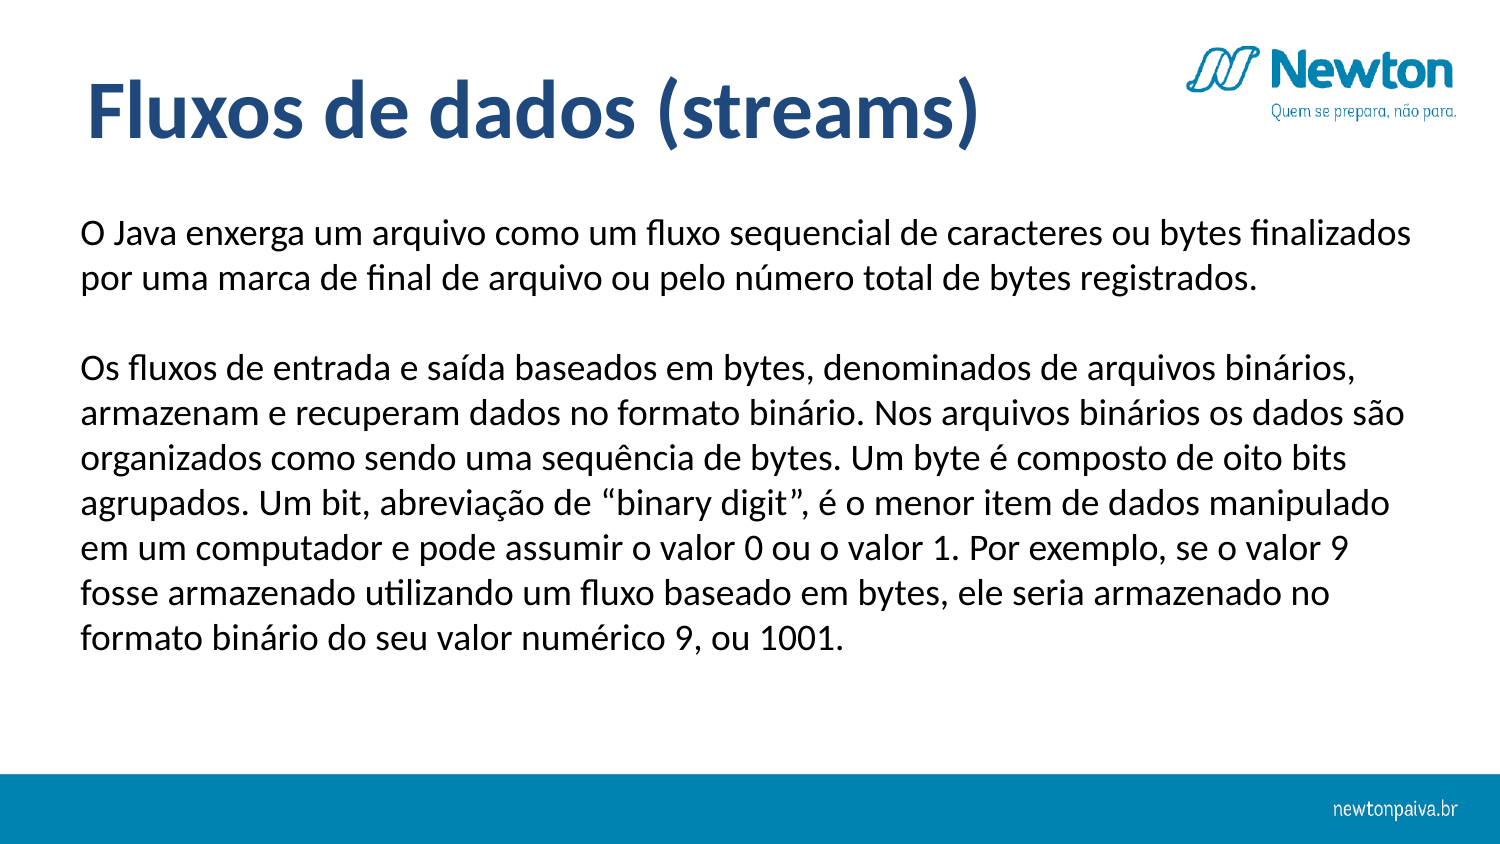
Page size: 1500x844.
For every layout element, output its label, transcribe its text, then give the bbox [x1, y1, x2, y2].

text_box O Java enxerga um arquivo como um fluxo sequencial de caracteres ou bytes finalizados por uma marca de final de arquivo ou pelo número total de bytes registrados. Os fluxos de entrada e saída baseados em bytes, denominados de arquivos binários, armazenam e recuperam dados no formato binário. Nos arquivos binários os dados são organizados como sendo uma sequência de bytes. Um byte é composto de oito bits agrupados. Um bit, abreviação de “binary digit”, é o menor item de dados manipulado em um computador e pode assumir o valor 0 ou o valor 1. Por exemplo, se o valor 9 fosse armazenado utilizando um fluxo baseado em bytes, ele seria armazenado no formato binário do seu valor numérico 9, ou 1001. [65, 200, 1435, 711]
picture [0, 0, 1500, 774]
text_box Fluxos de dados (streams) [72, 48, 1008, 164]
picture [1354, 808, 1364, 814]
